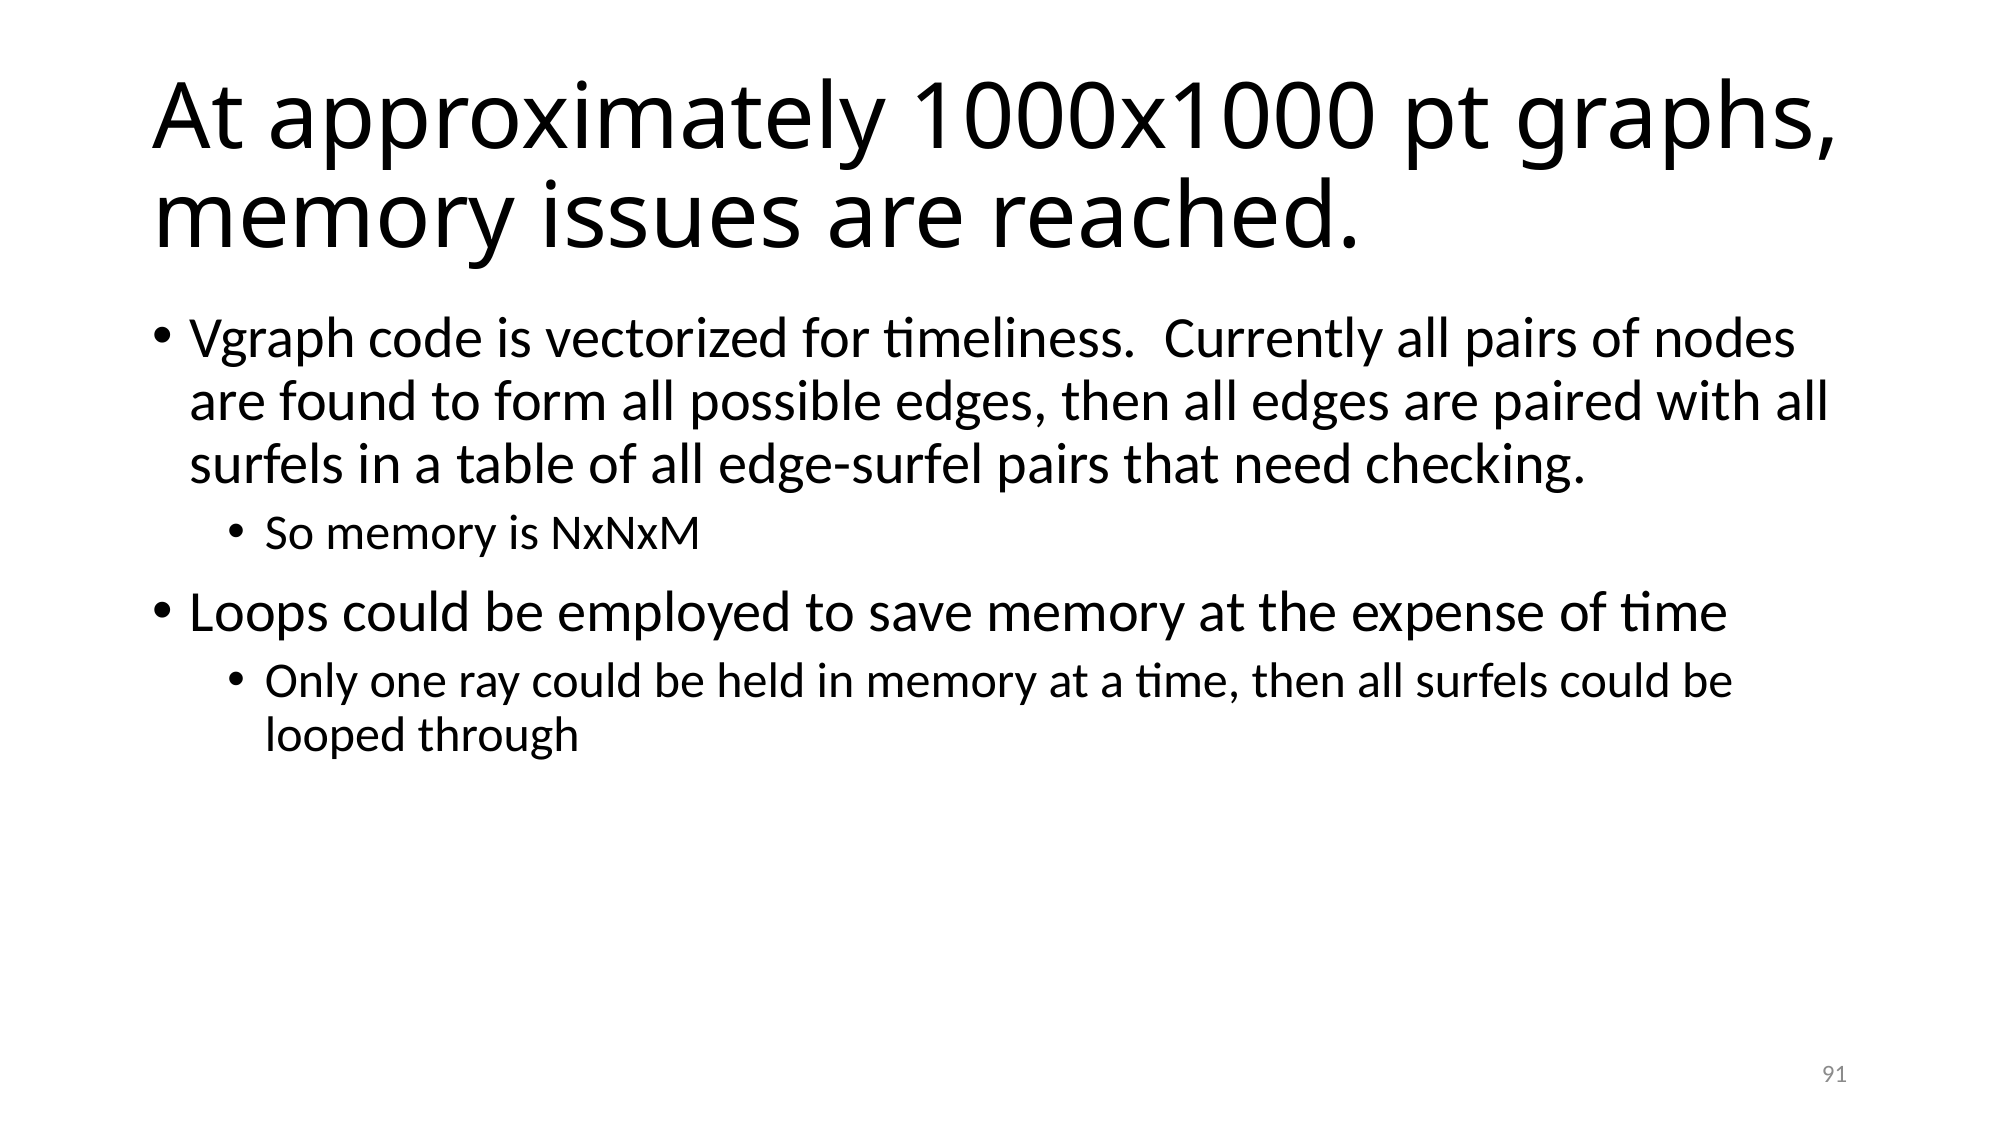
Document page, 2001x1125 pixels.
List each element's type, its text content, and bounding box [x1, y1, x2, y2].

list Vgraph code is vectorized for timeliness. Currently all pairs of nodes are found to form all possible edges, then all edges are paired with all surfels in a table of all edge-surfel pairs that need checking. So memory is NxNxM Loops could be employed to save memory at the expense of time Only one ray could be held in memory at a time, then all surfels could be looped through [137, 299, 1863, 1014]
slide_number 91 [1412, 1042, 1863, 1103]
title At approximately 1000x1000 pt graphs, memory issues are reached. [137, 59, 1863, 278]
